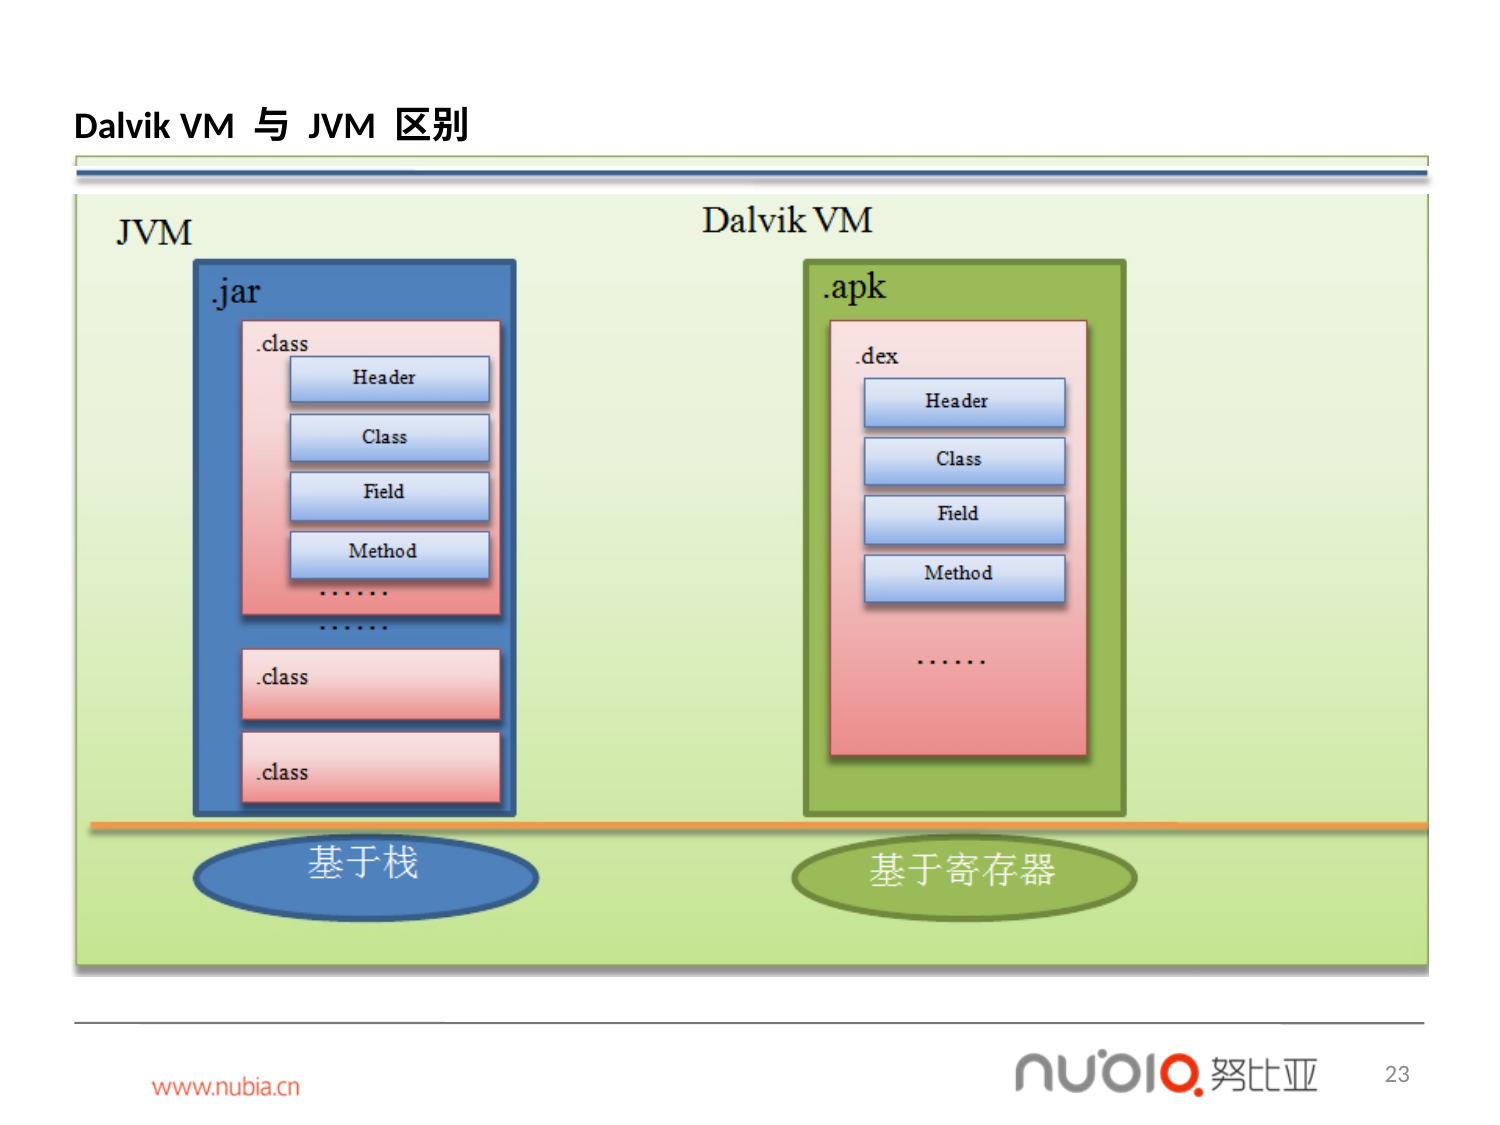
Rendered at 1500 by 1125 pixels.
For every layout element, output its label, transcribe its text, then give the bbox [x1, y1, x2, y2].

picture [0, 0, 1500, 1125]
text_box Dalvik VM 与 JVM 区别 [74, 97, 470, 146]
slide_number 23 [1074, 1042, 1425, 1103]
